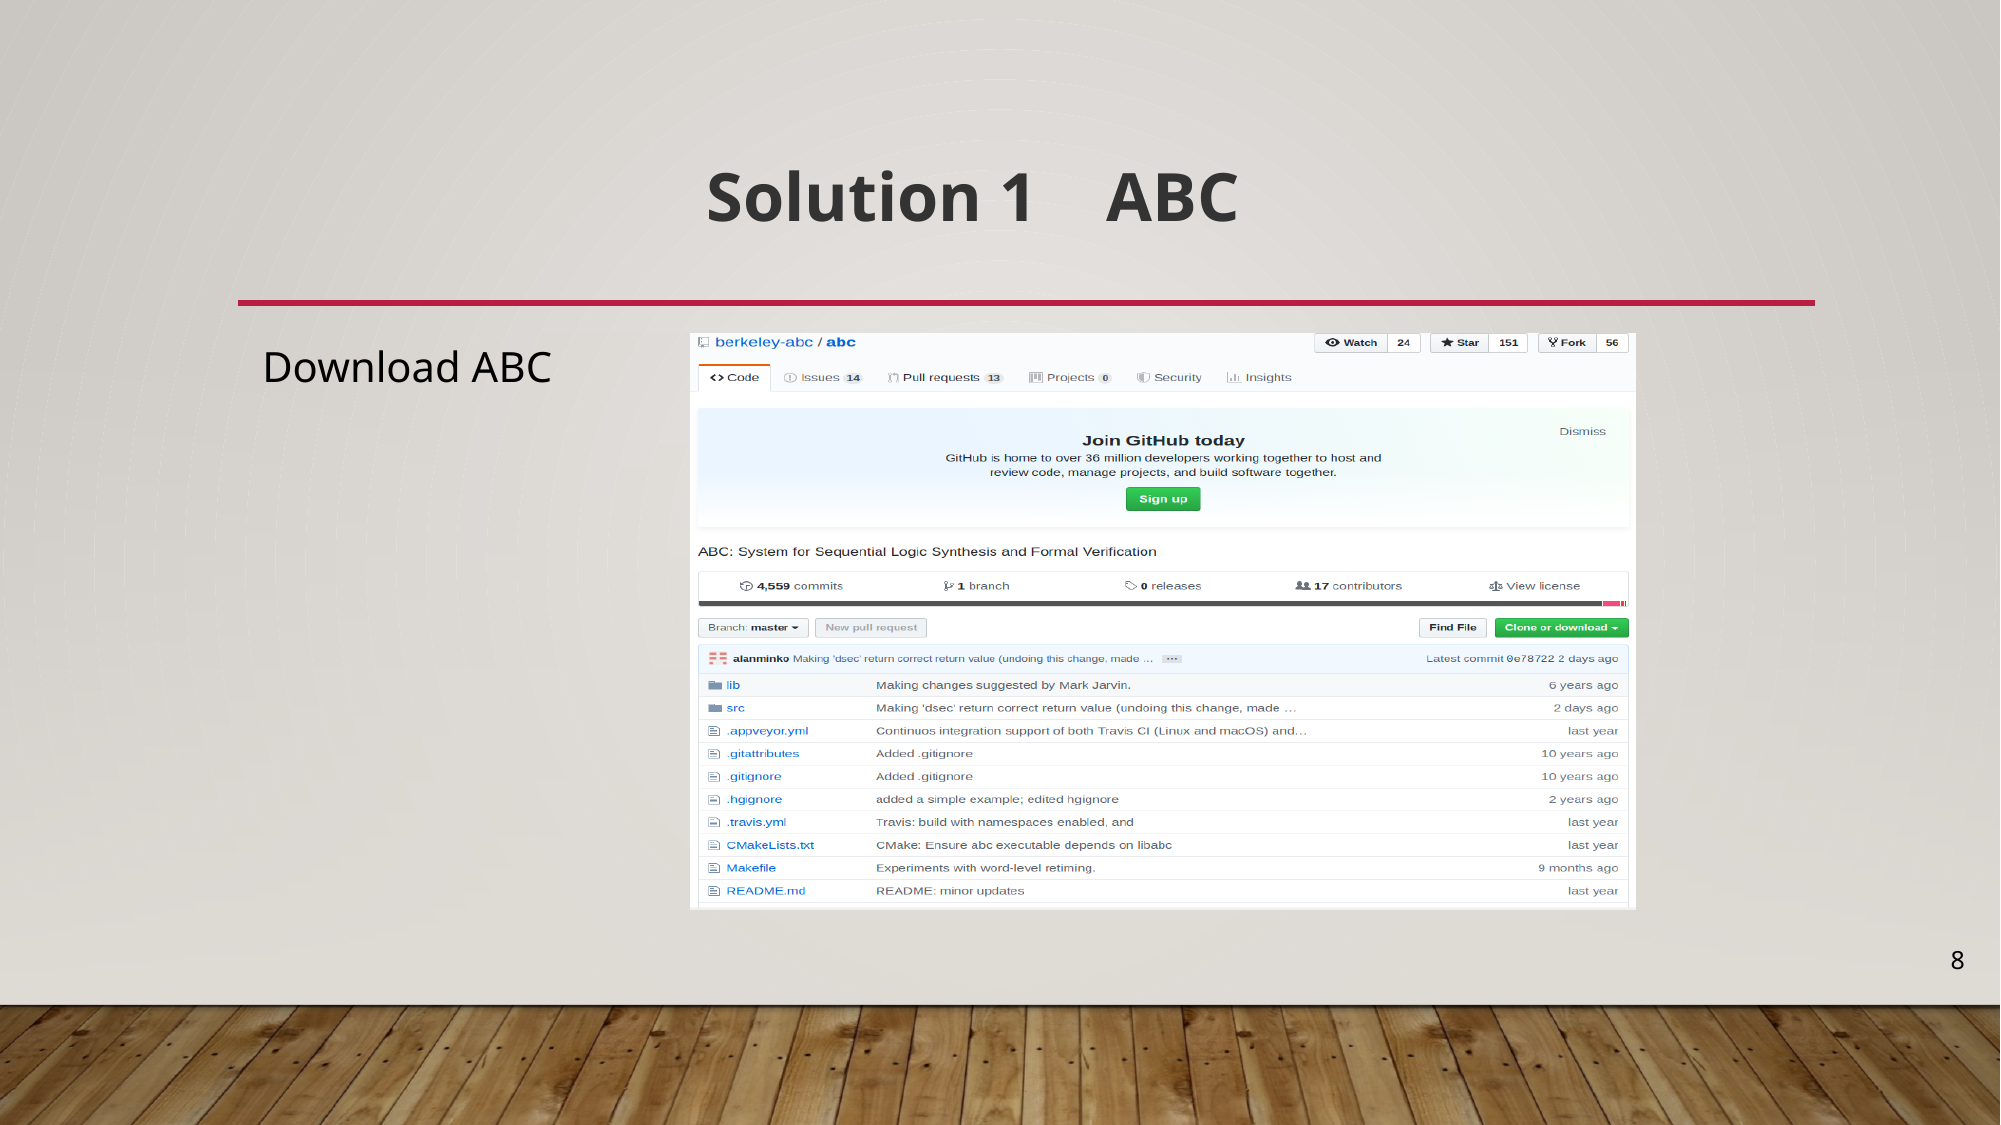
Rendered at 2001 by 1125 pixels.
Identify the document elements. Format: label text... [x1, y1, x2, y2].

text_box Download ABC [247, 333, 568, 398]
text_box 8 [1916, 937, 1980, 986]
picture [0, 1005, 2000, 1125]
text_box Solution 1 ABC [691, 147, 1256, 242]
picture [690, 332, 1636, 910]
